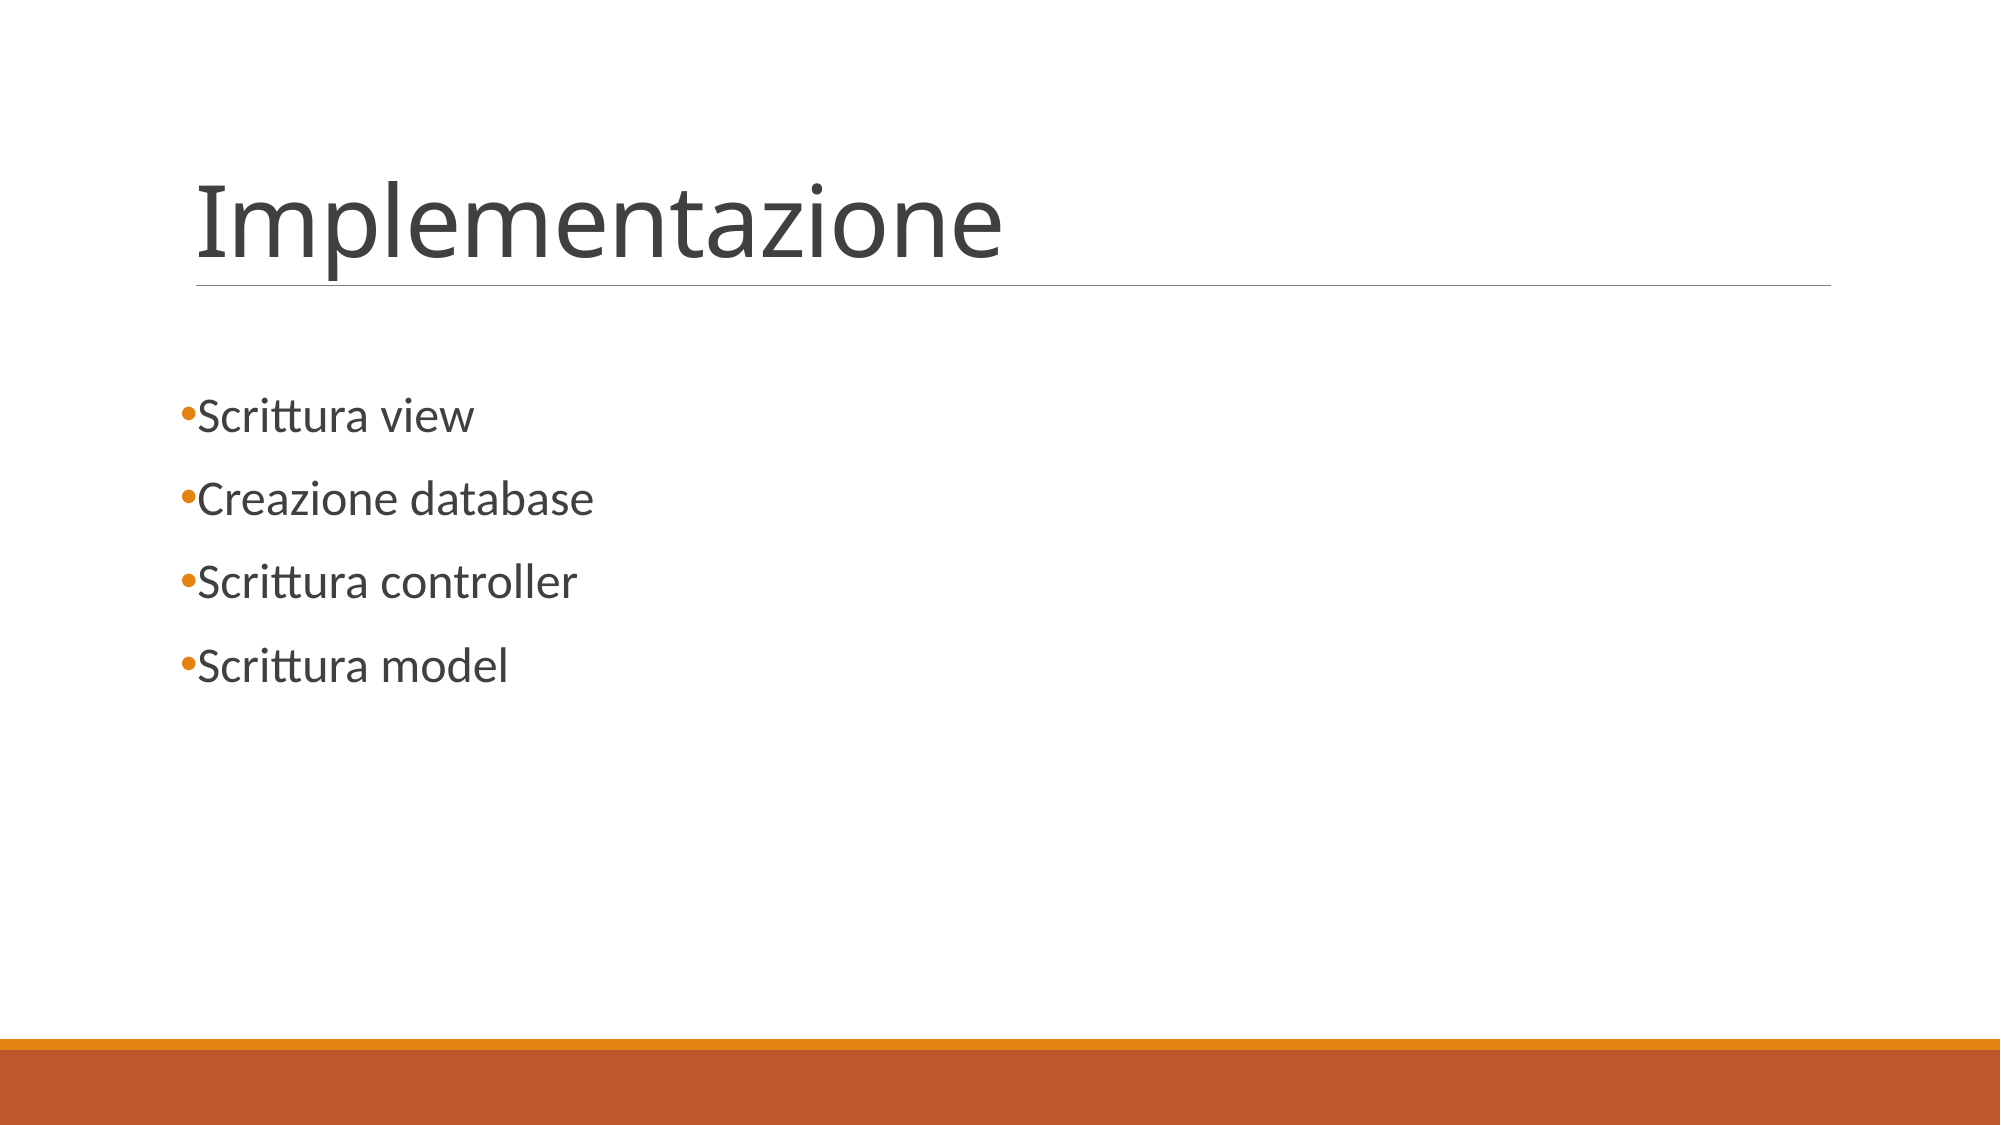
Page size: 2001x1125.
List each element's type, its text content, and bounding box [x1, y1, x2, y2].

title Implementazione [180, 47, 1830, 285]
list Scrittura view Creazione database Scrittura controller Scrittura model [180, 302, 1830, 963]
